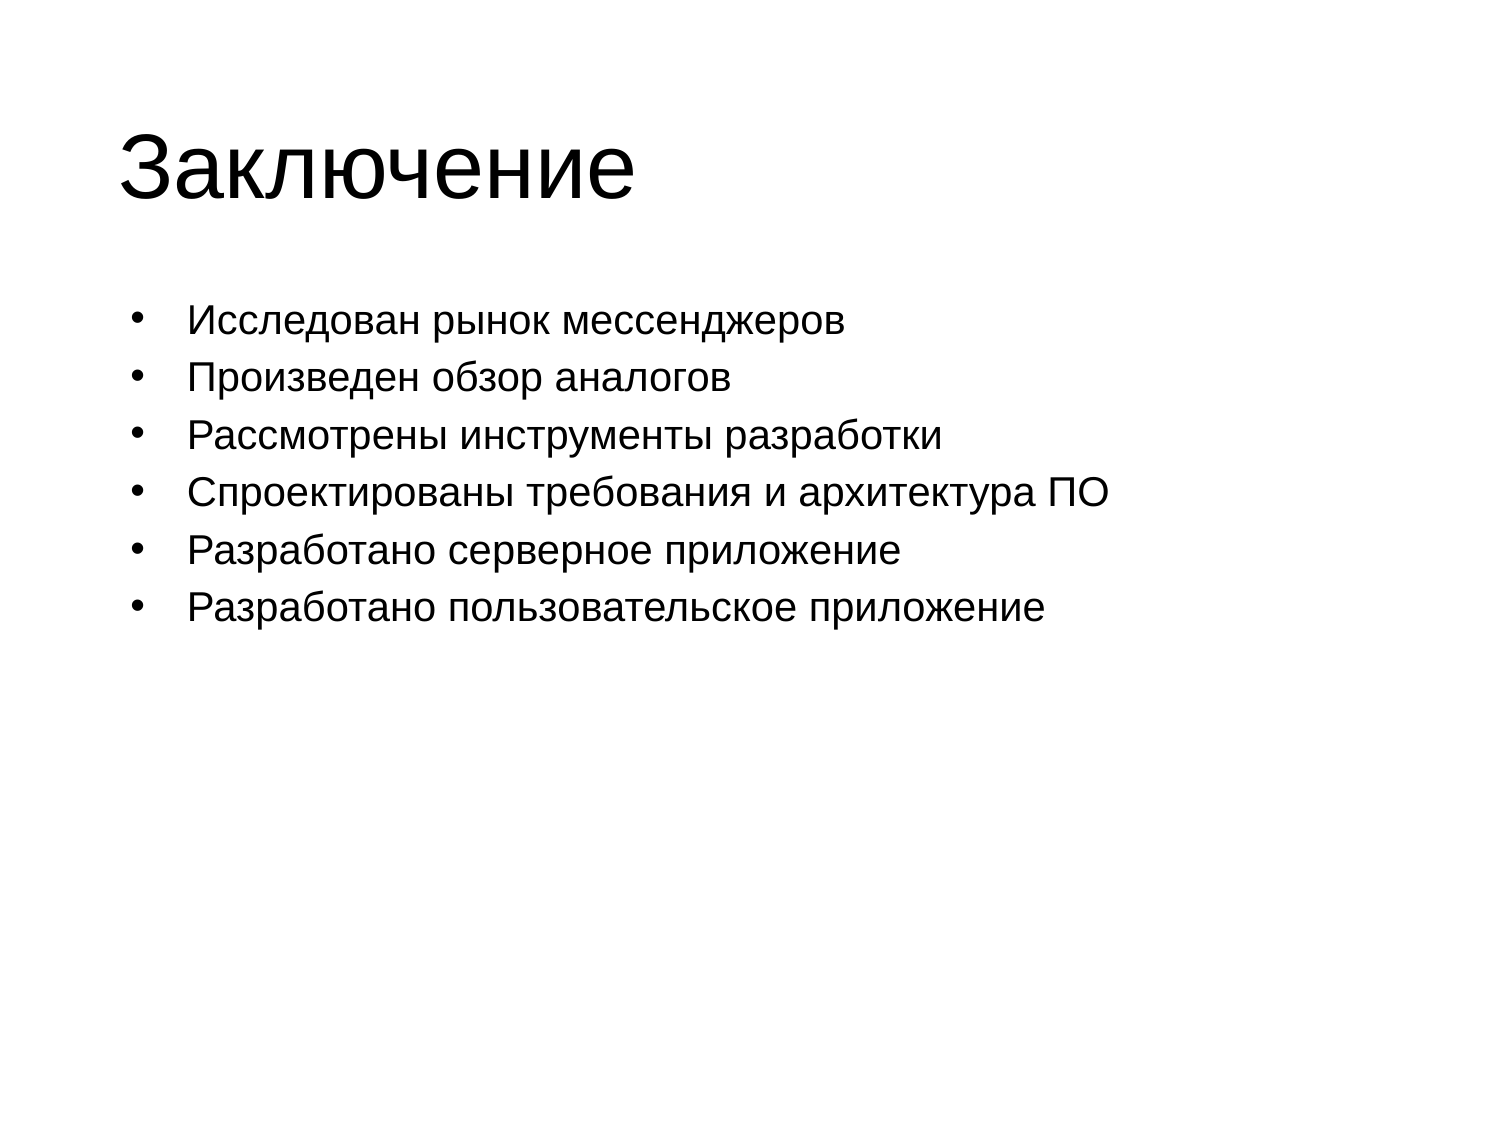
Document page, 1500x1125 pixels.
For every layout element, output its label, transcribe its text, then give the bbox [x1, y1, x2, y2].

title Заключение [103, 59, 1397, 277]
text_box Исследован рынок мессенджеров Произведен обзор аналогов Рассмотрены инструменты разработки Спроектированы требования и архитектура ПО Разработано серверное приложение Разработано пользовательское приложение [103, 277, 1397, 767]
